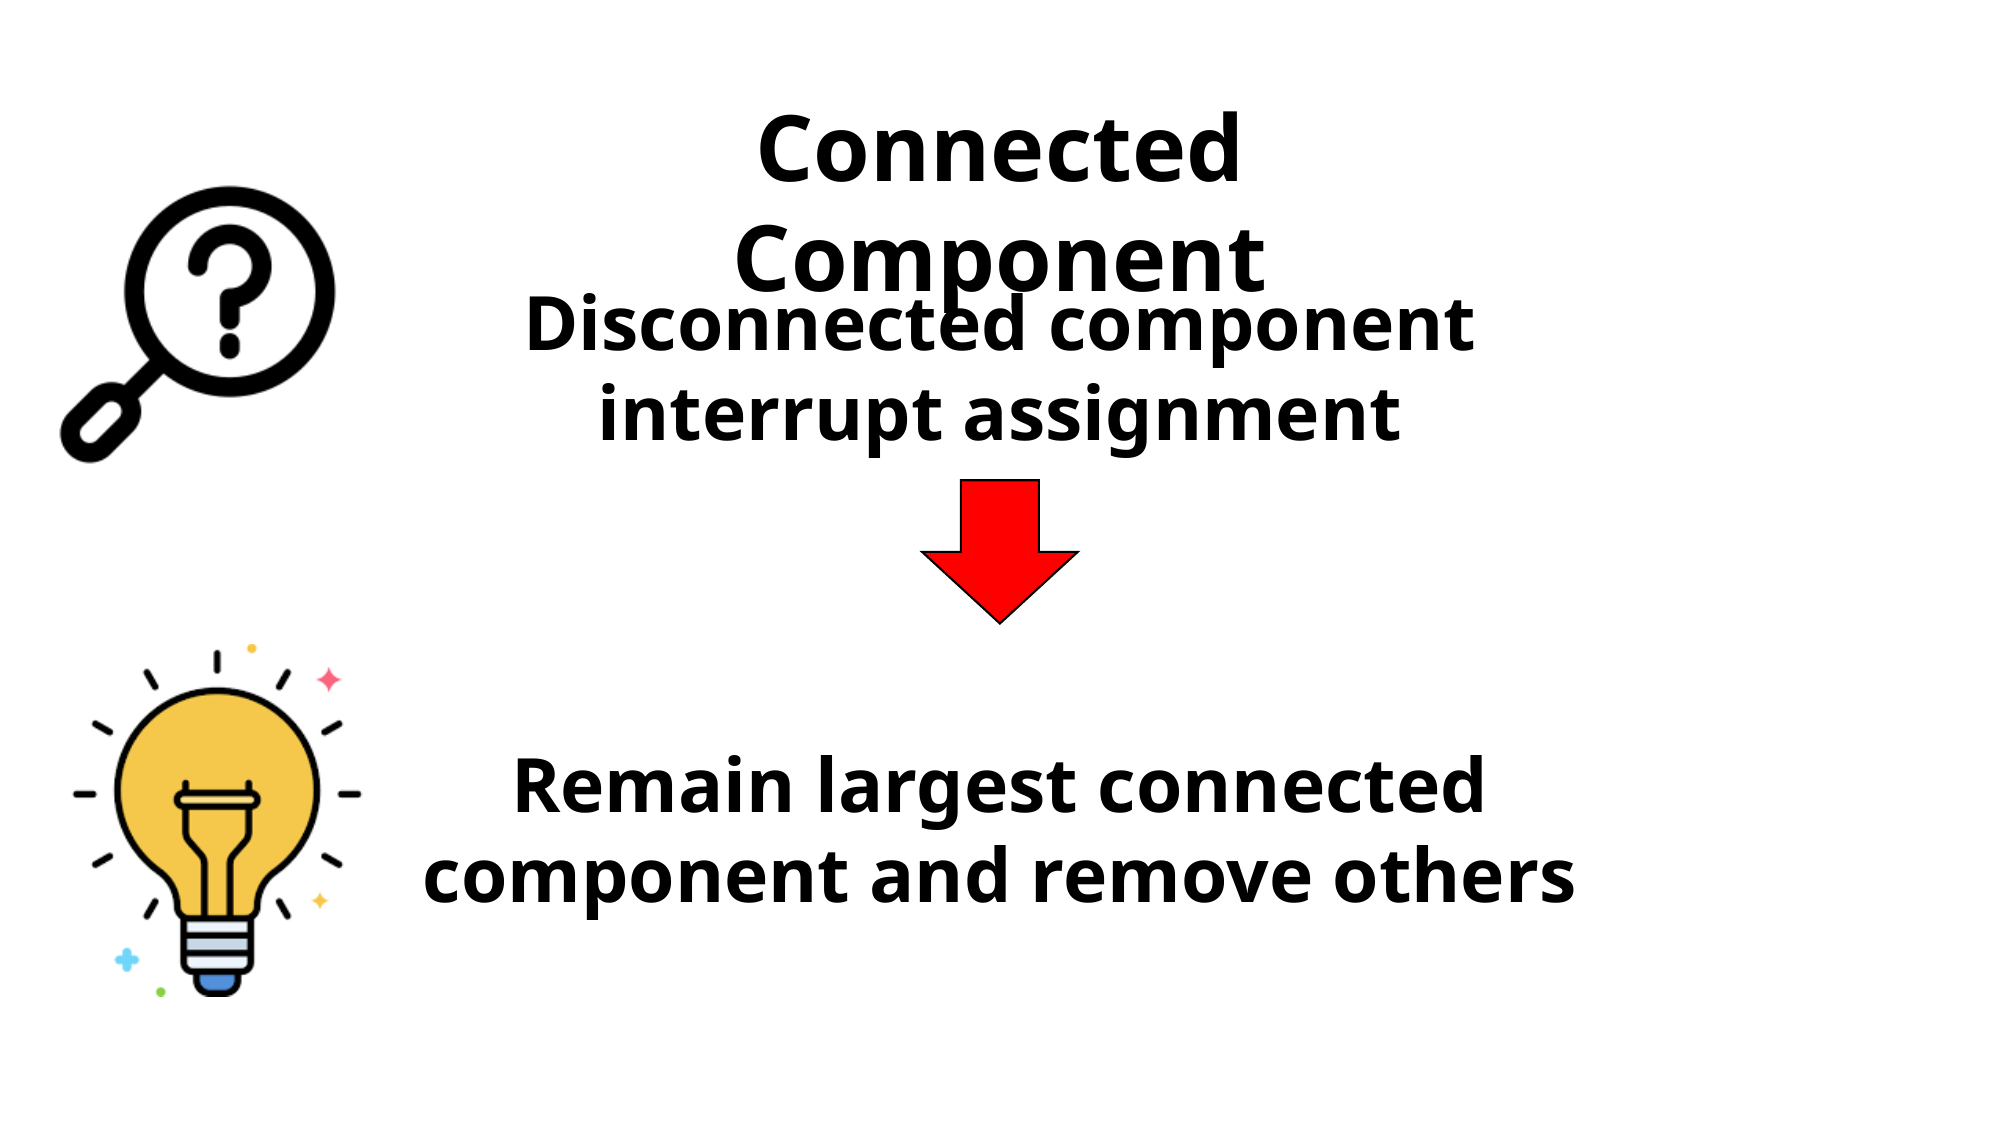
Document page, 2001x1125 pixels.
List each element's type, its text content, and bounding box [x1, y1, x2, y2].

text_box Disconnected component interrupt assignment [397, 267, 1603, 463]
text_box Connected Component [471, 82, 1529, 267]
text_box [919, 479, 1081, 625]
picture [41, 167, 355, 481]
picture [41, 644, 394, 997]
text_box Remain largest connected component and remove others [397, 730, 1603, 925]
